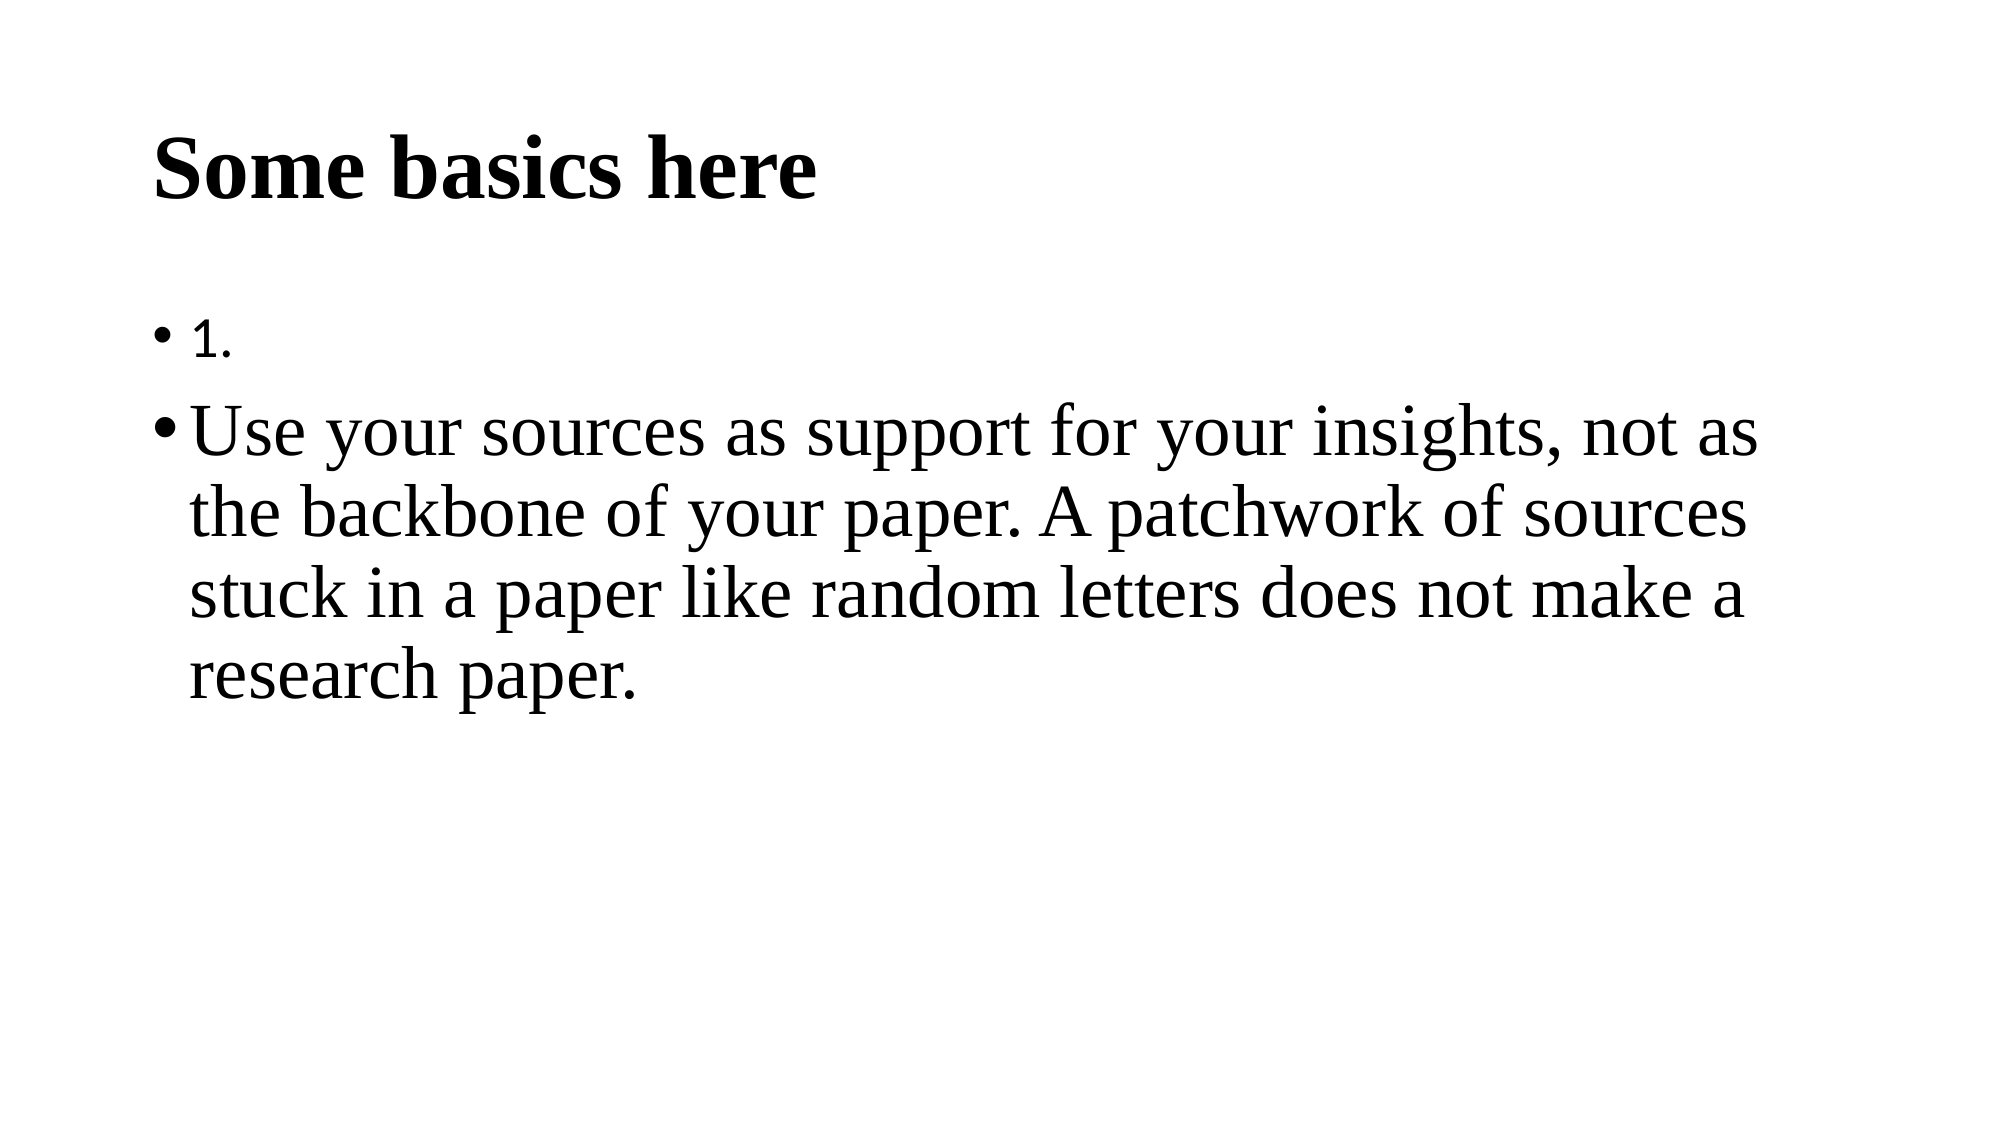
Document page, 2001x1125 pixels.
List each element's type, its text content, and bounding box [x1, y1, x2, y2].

title Some basics here [137, 59, 1863, 278]
list 1. Use your sources as support for your insights, not as the backbone of your paper. A patchwork of sources stuck in a paper like random letters does not make a research paper. [137, 299, 1863, 1014]
